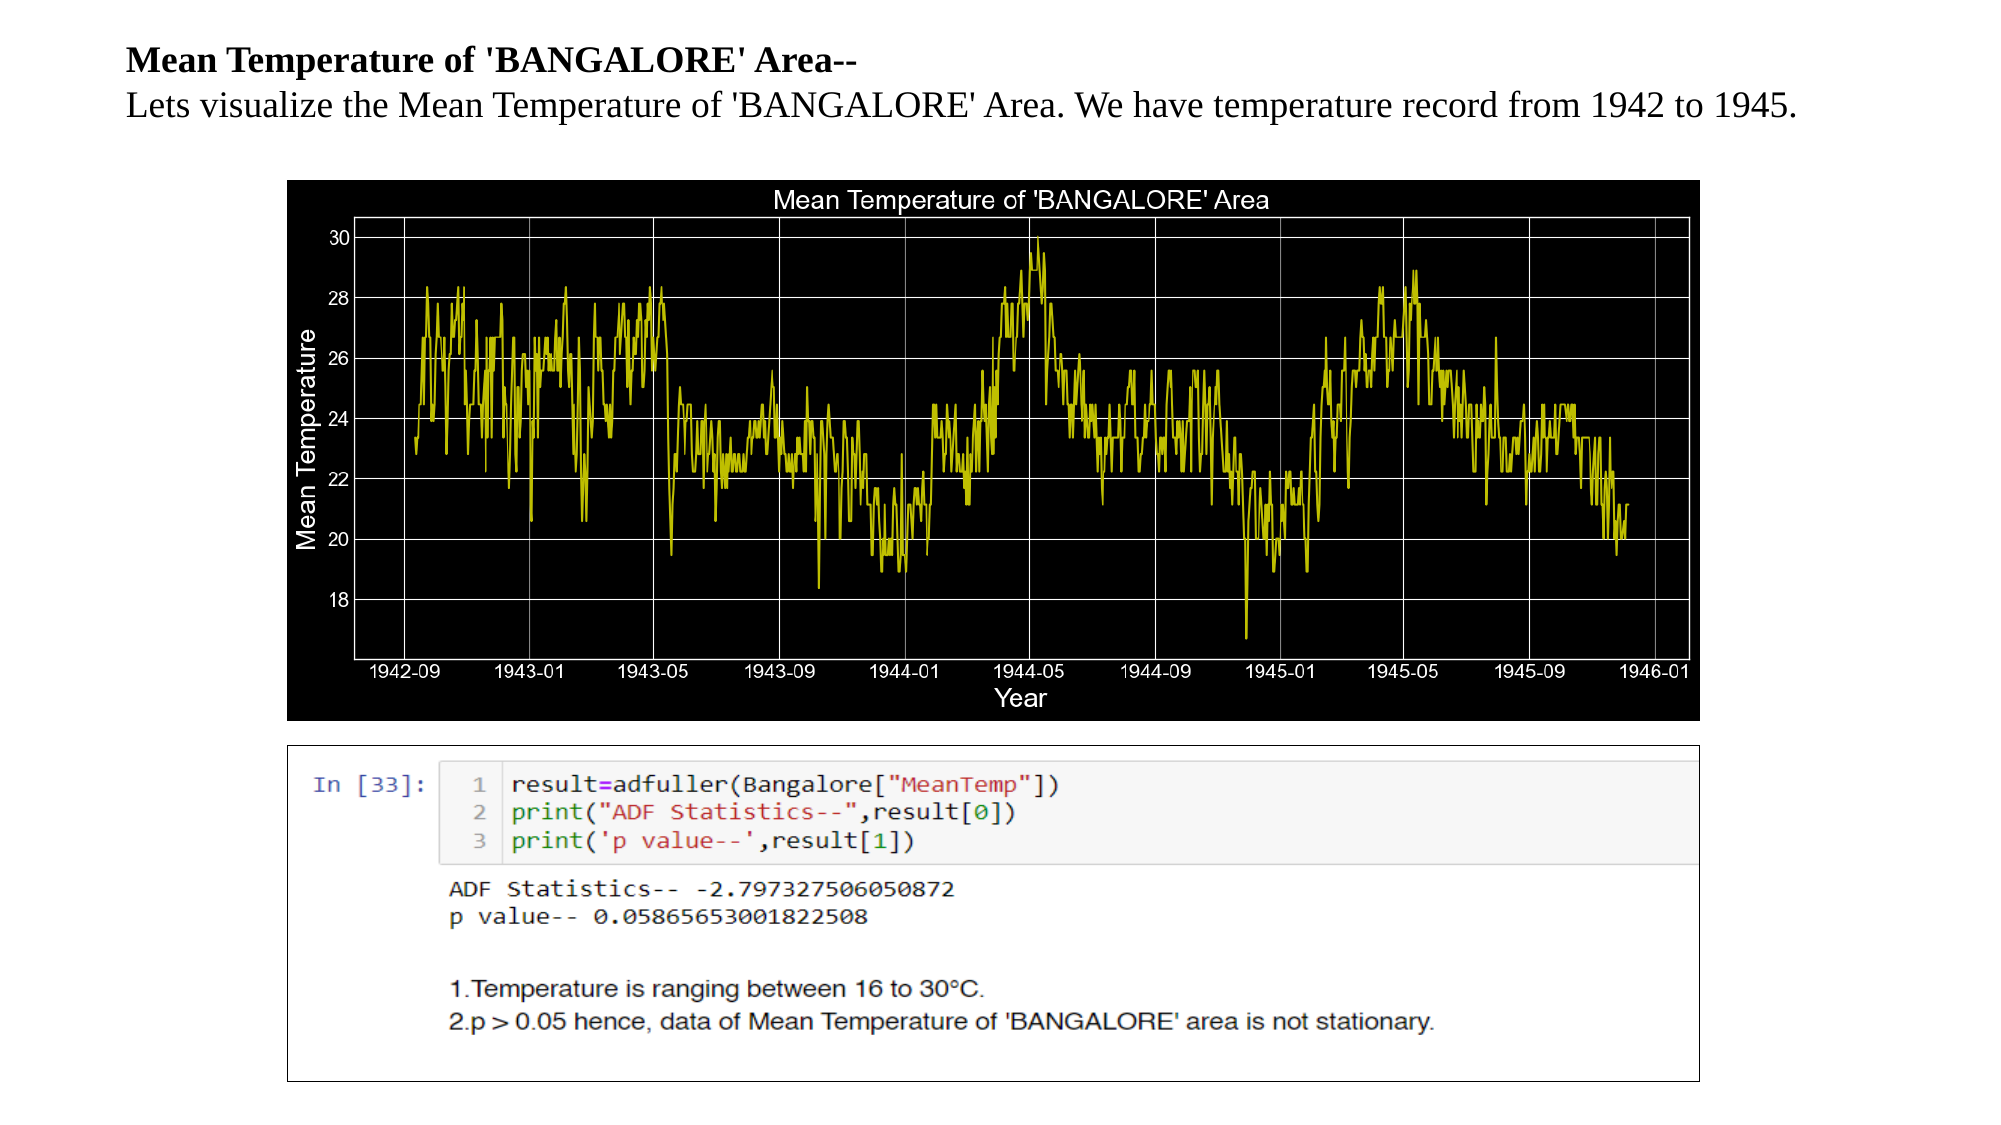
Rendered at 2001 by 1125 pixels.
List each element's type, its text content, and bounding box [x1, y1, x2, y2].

picture [287, 180, 1700, 721]
text_box Mean Temperature of 'BANGALORE' Area-- Lets visualize the Mean Temperature of 'BANGALORE' Area. We have temperature record from 1942 to 1945. [111, 27, 1816, 133]
picture [287, 745, 1700, 1082]
